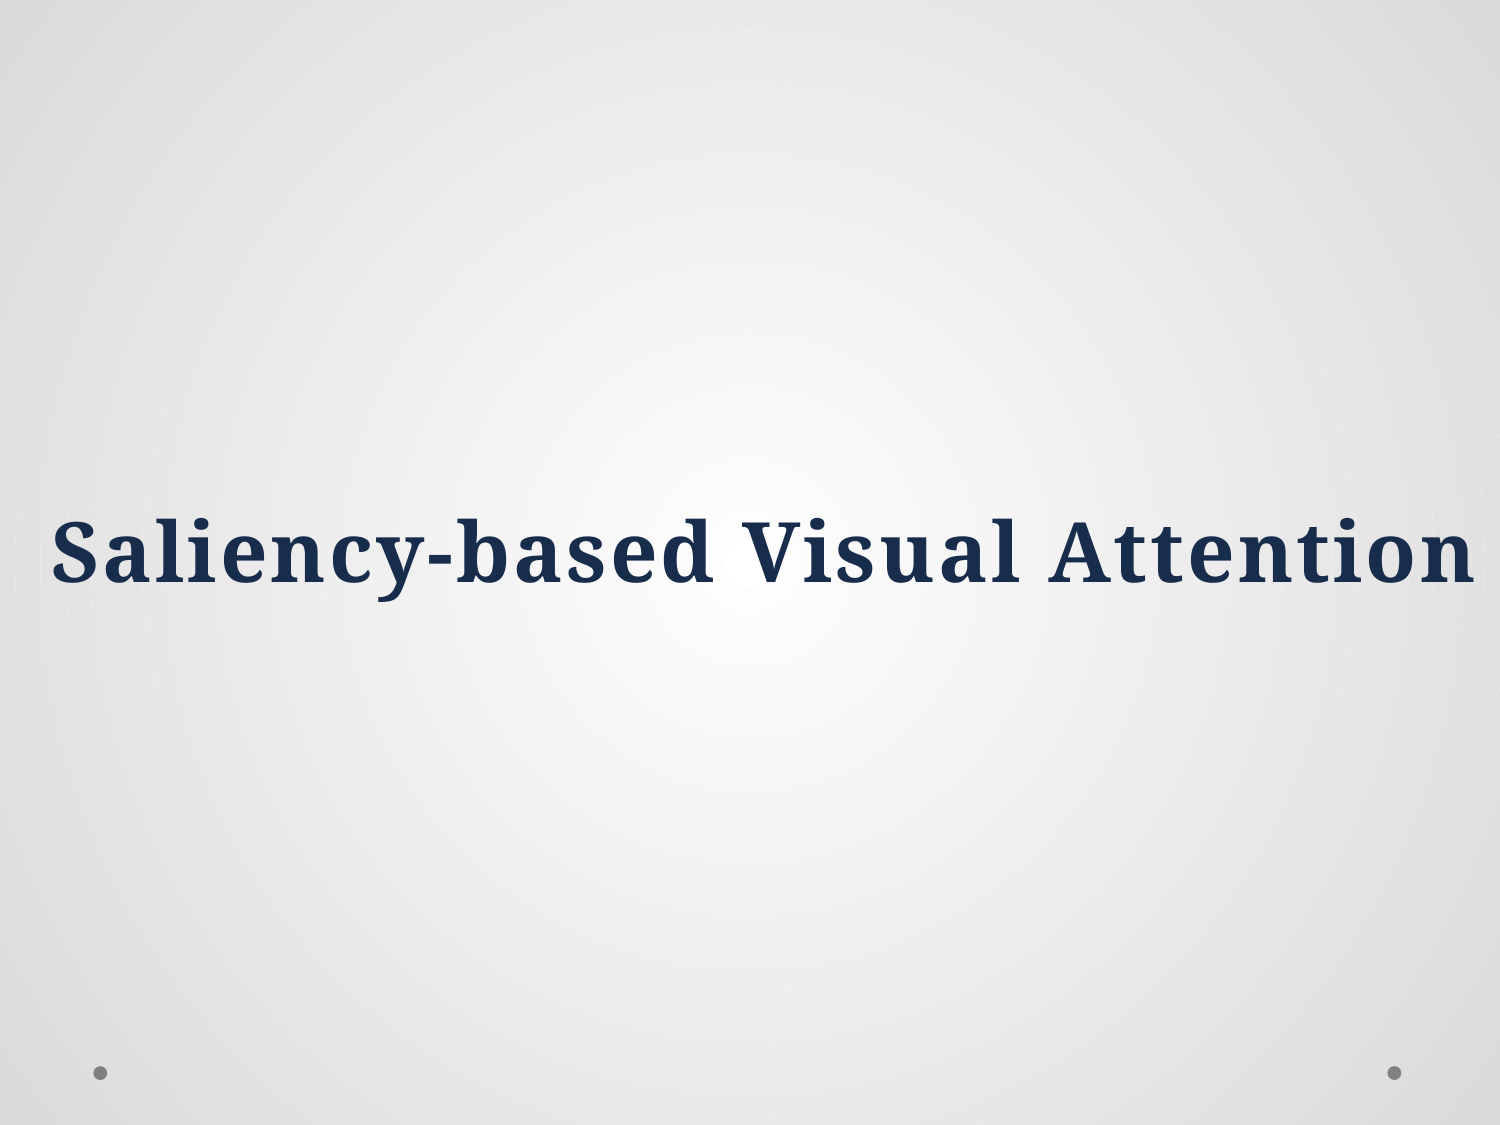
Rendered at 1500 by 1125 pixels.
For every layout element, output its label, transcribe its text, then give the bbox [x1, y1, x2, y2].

text_box Saliency-based Visual Attention [36, 491, 1493, 607]
